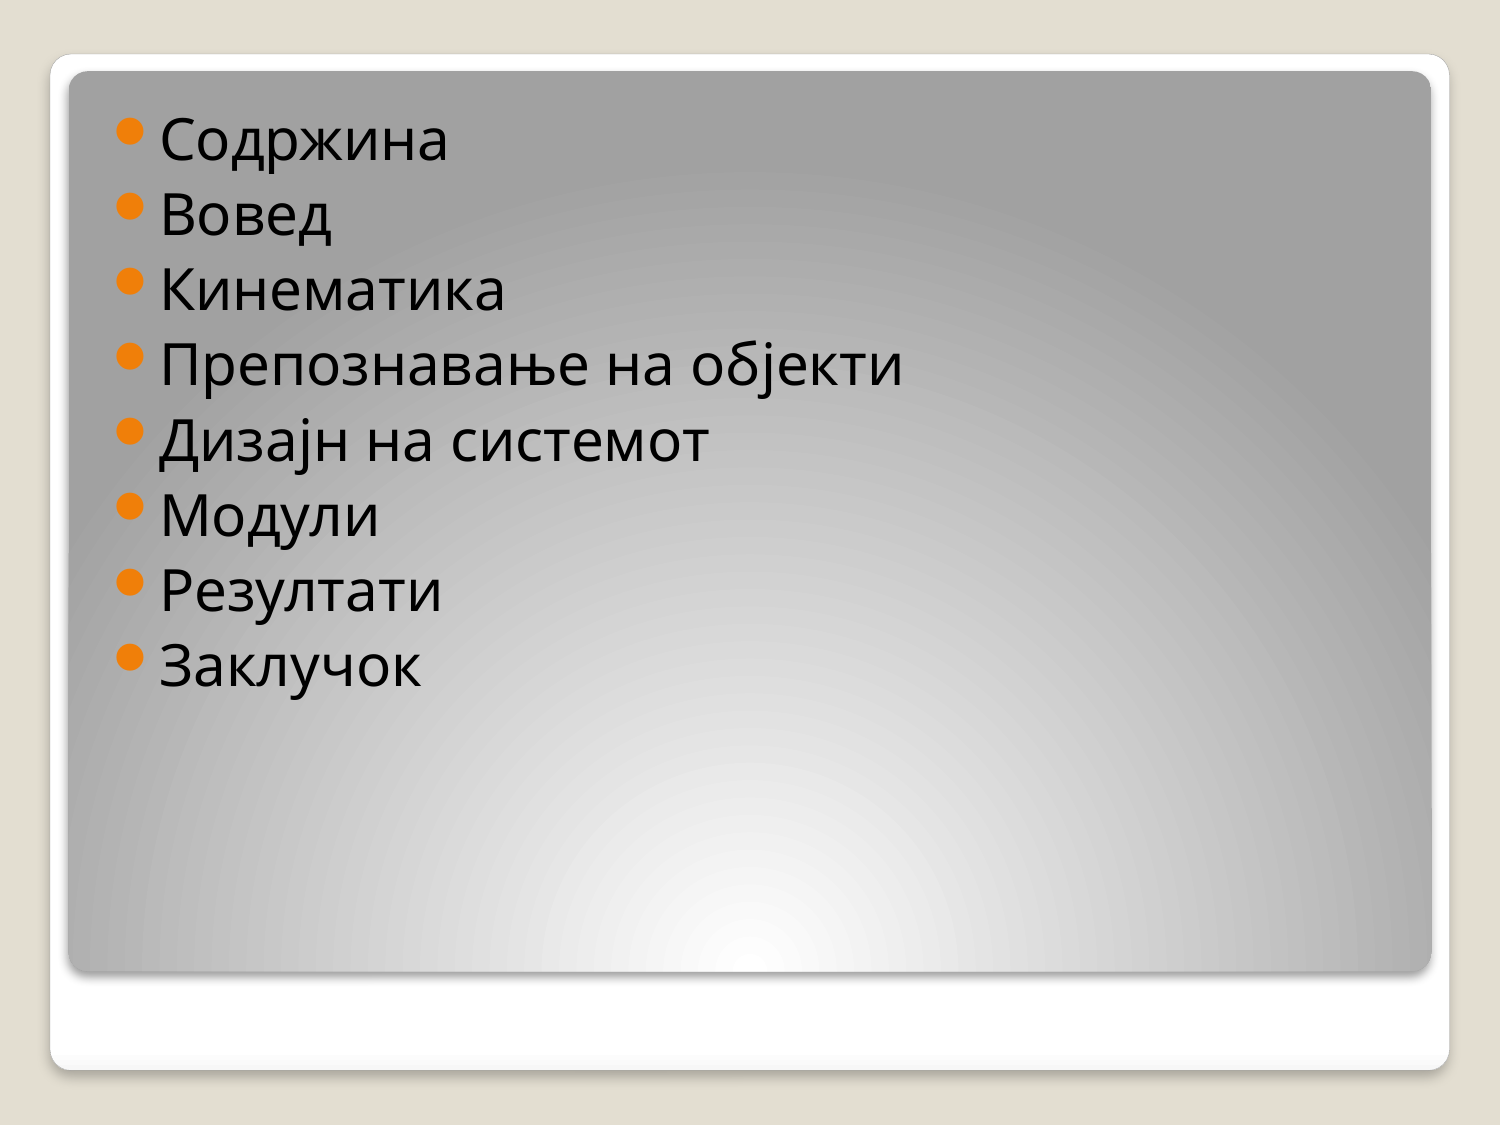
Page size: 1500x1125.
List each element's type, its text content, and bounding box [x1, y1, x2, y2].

list Содржина Вовед Кинематика Препознавање на објекти Дизајн на системот Модули Резултати Заклучок [82, 86, 1425, 774]
